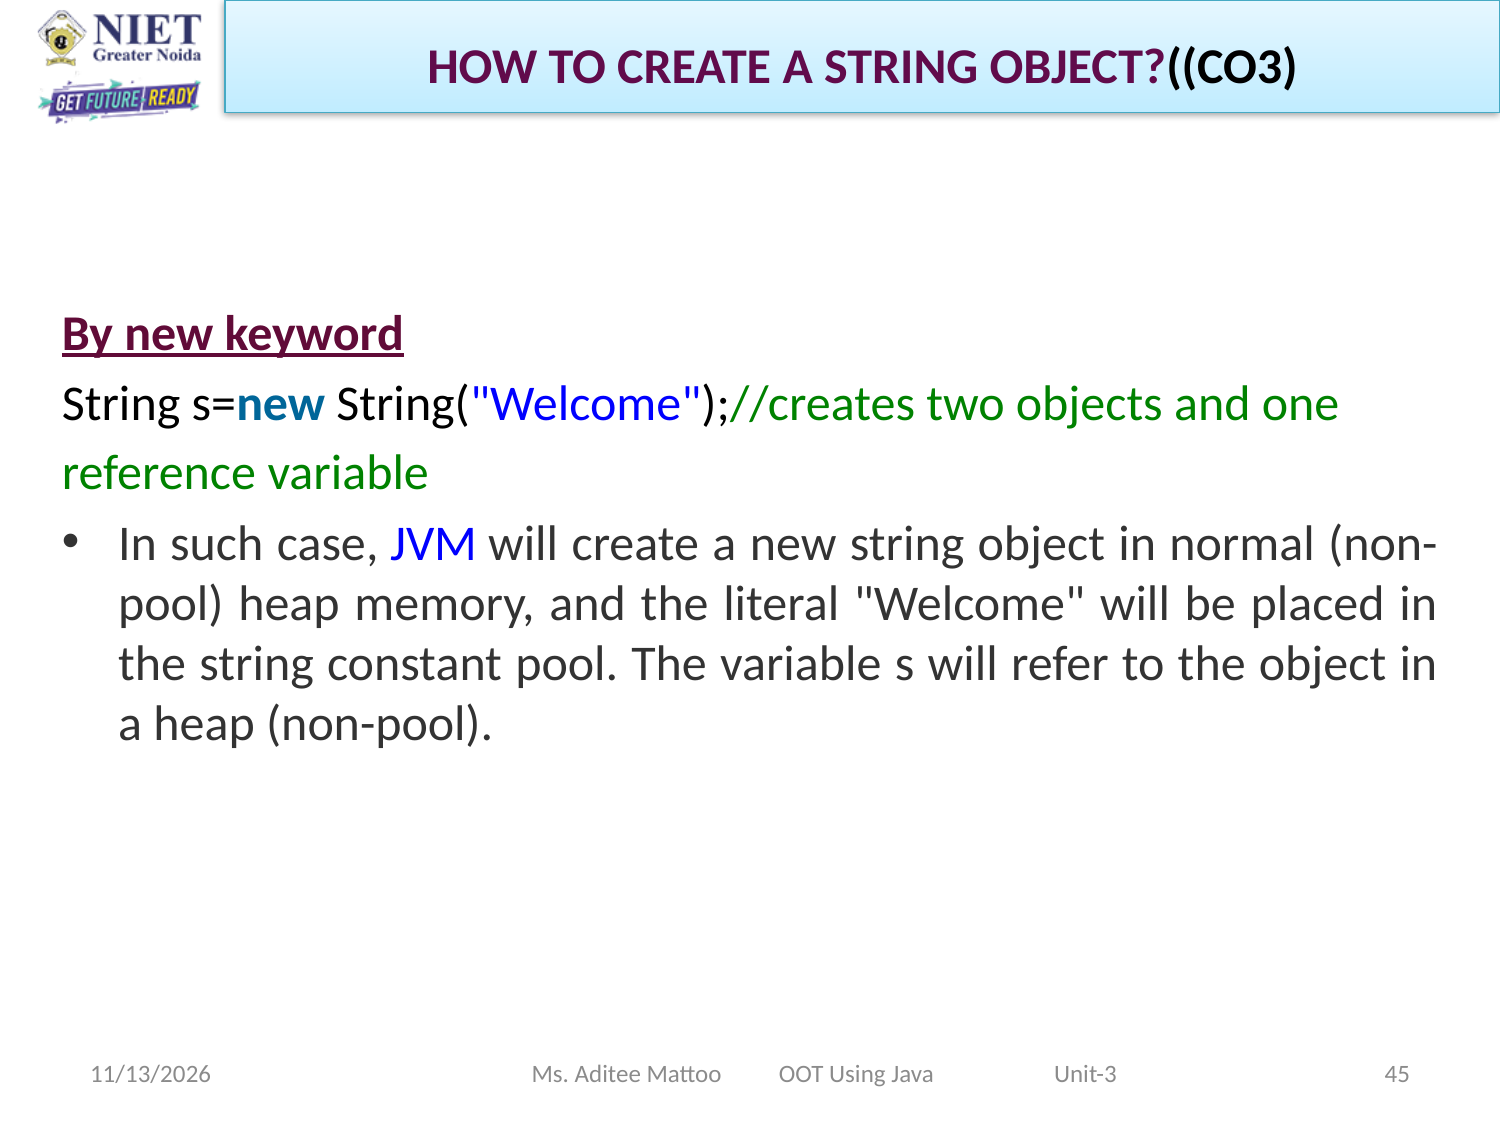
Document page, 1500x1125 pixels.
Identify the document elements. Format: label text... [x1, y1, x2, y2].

text_box HOW TO CREATE A STRING OBJECT?((CO3) [238, 0, 1500, 113]
slide_number 08-Nov-21 [75, 1042, 412, 1103]
picture [0, 0, 238, 135]
list By new keyword String s=new String("Welcome");//creates two objects and one reference variable In such case, JVM will create a new string object in normal (non-pool) heap memory, and the literal "Welcome" will be placed in the string constant pool. The variable s will refer to the object in a heap (non-pool). [46, 262, 1454, 827]
slide_number 45 [1074, 1042, 1425, 1103]
footer Ms. Aditee Mattoo OOT Using Java Unit-3 [412, 1042, 1074, 1103]
